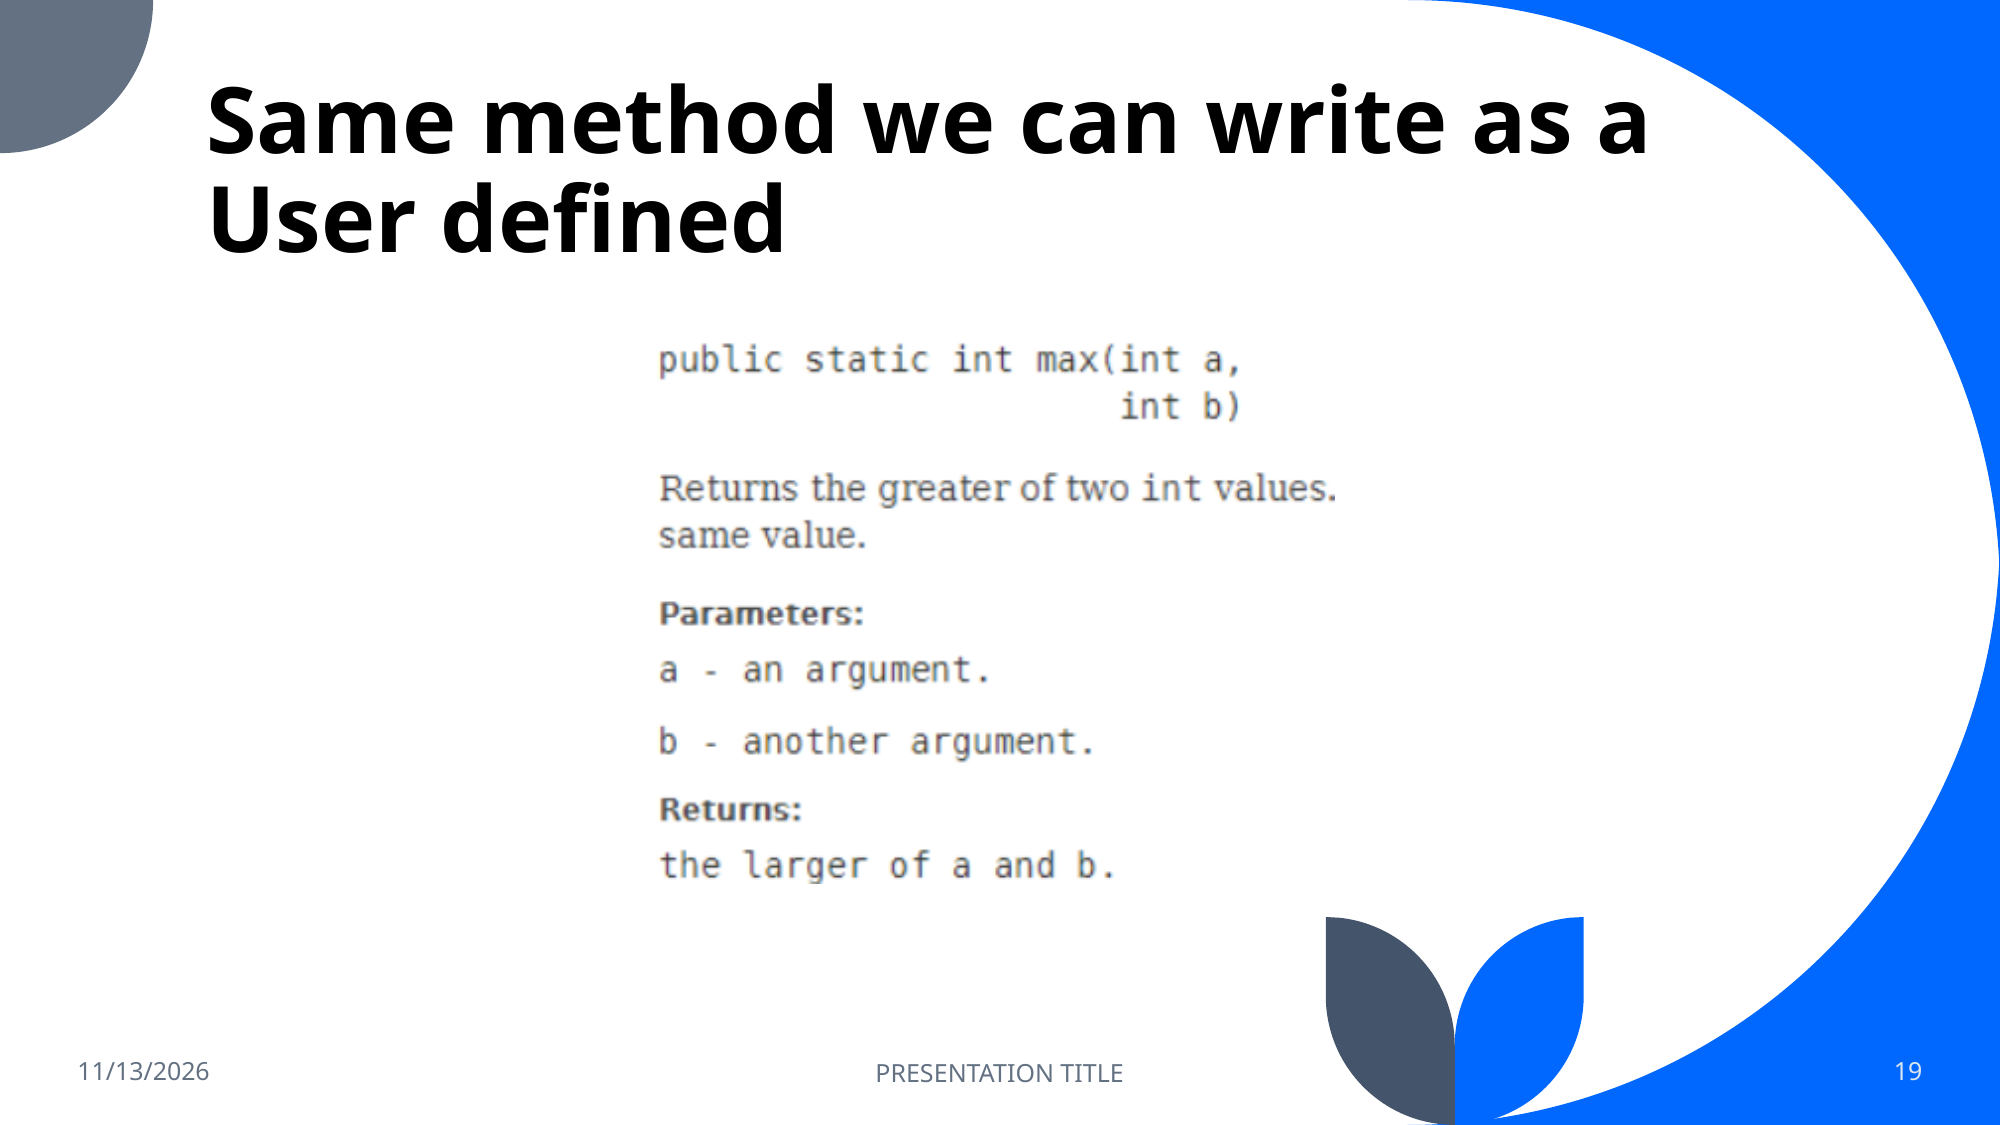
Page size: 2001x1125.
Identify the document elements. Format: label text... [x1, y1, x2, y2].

footer PRESENTATION TITLE [662, 1042, 1338, 1103]
slide_number 19 [1665, 1042, 1938, 1103]
picture [653, 330, 1335, 884]
title Same method we can write as a User defined [191, 62, 1796, 280]
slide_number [62, 1042, 513, 1103]
